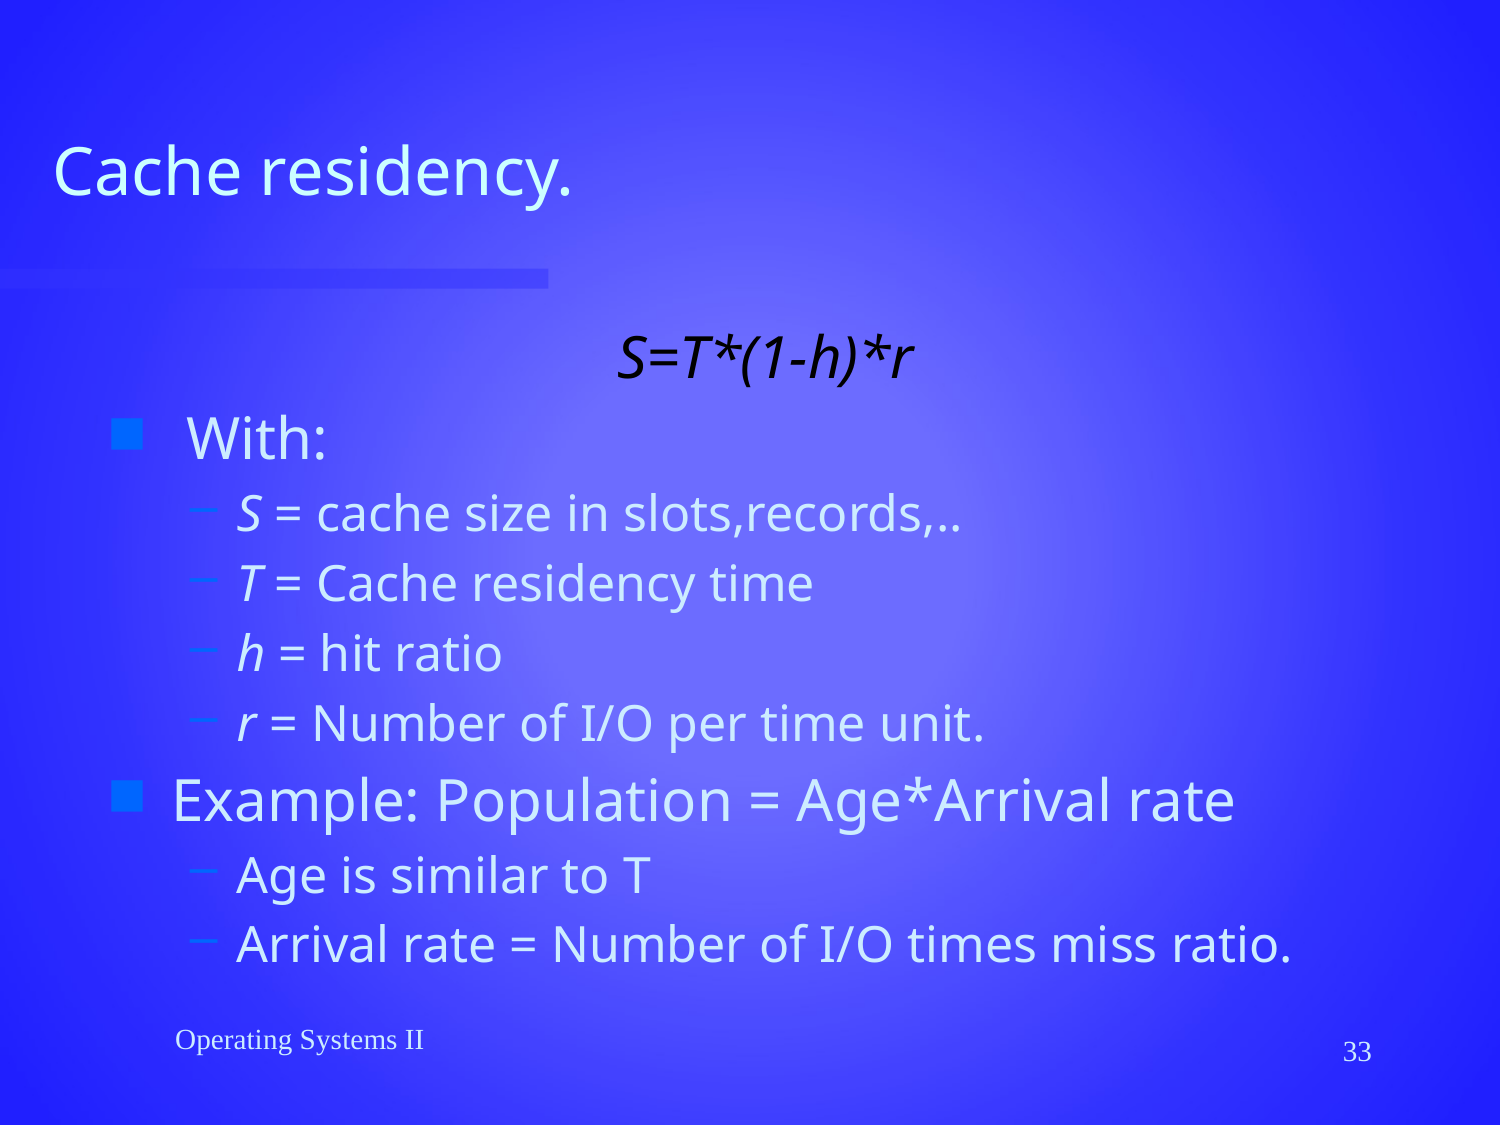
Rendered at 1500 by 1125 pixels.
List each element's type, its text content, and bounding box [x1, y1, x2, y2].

title Cache residency. [37, 75, 1313, 263]
footer Operating Systems II [62, 1012, 538, 1088]
slide_number 33 [1074, 1025, 1388, 1100]
list S=T*(1-h)*r With: S = cache size in slots,records,.. T = Cache residency time h = hit ratio r = Number of I/O per time unit. Example: Population = Age*Arrival rate Age is similar to T Arrival rate = Number of I/O times miss ratio. [99, 312, 1375, 988]
picture [0, 0, 1500, 1125]
